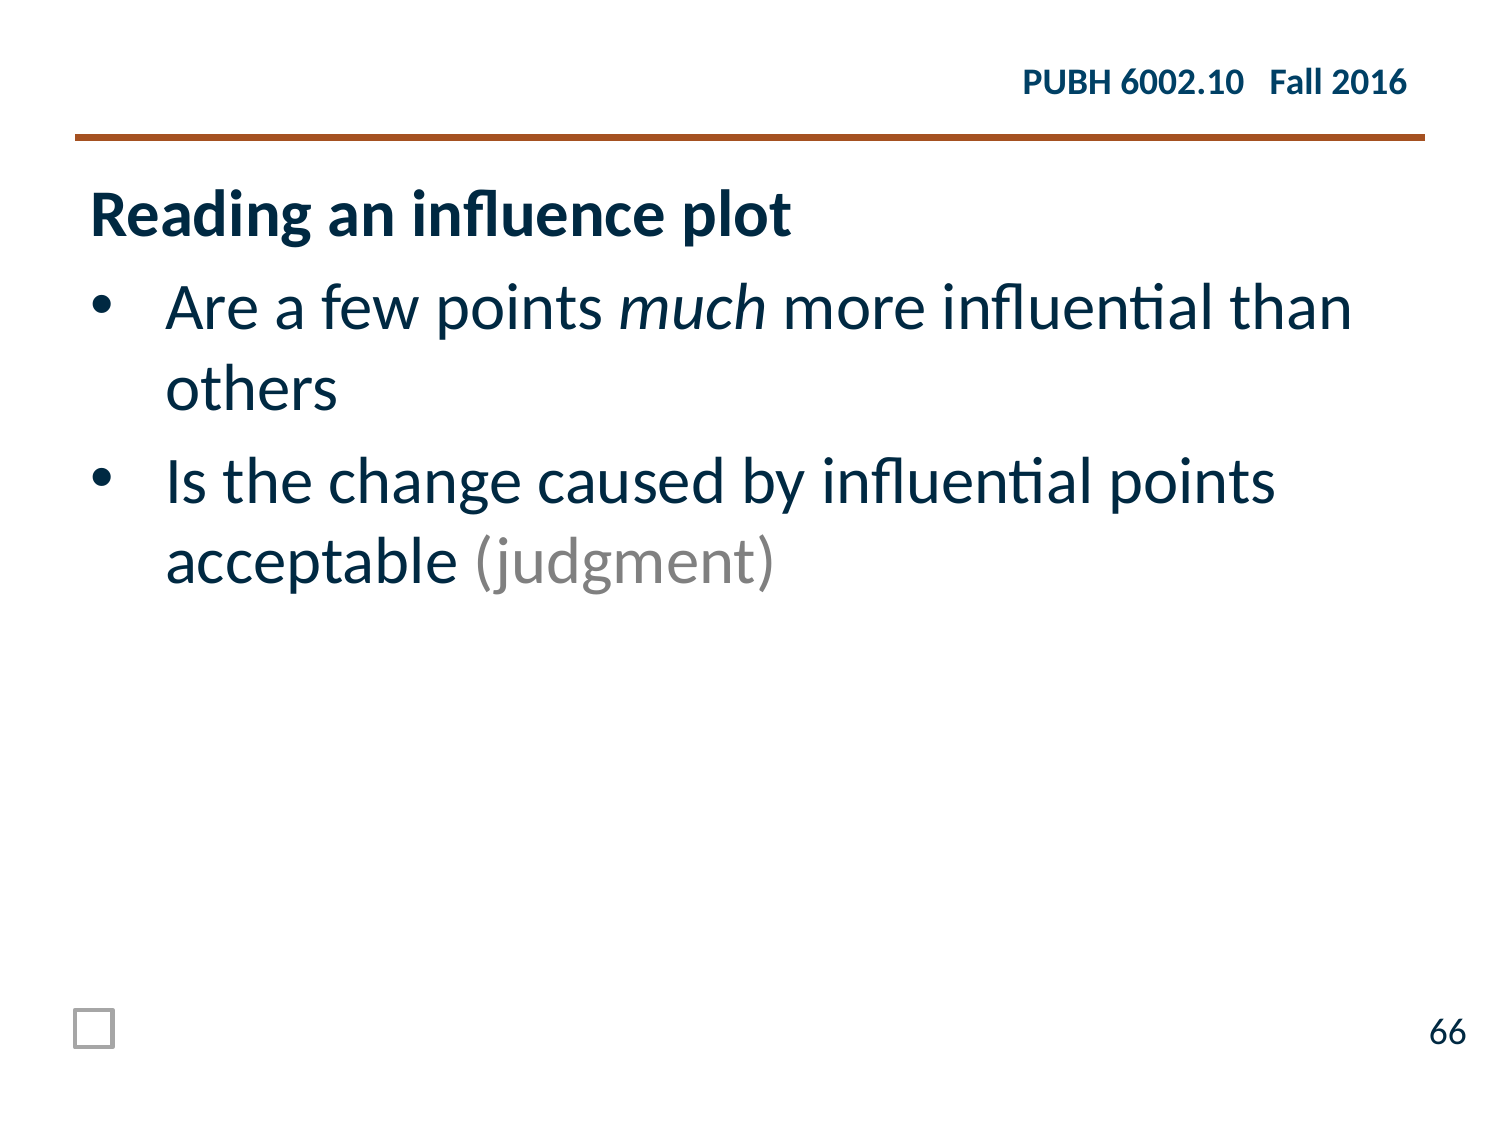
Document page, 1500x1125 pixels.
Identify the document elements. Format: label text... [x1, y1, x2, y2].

list Reading an influence plot Are a few points much more influential than others Is the change caused by influential points acceptable (judgment) [75, 162, 1425, 975]
